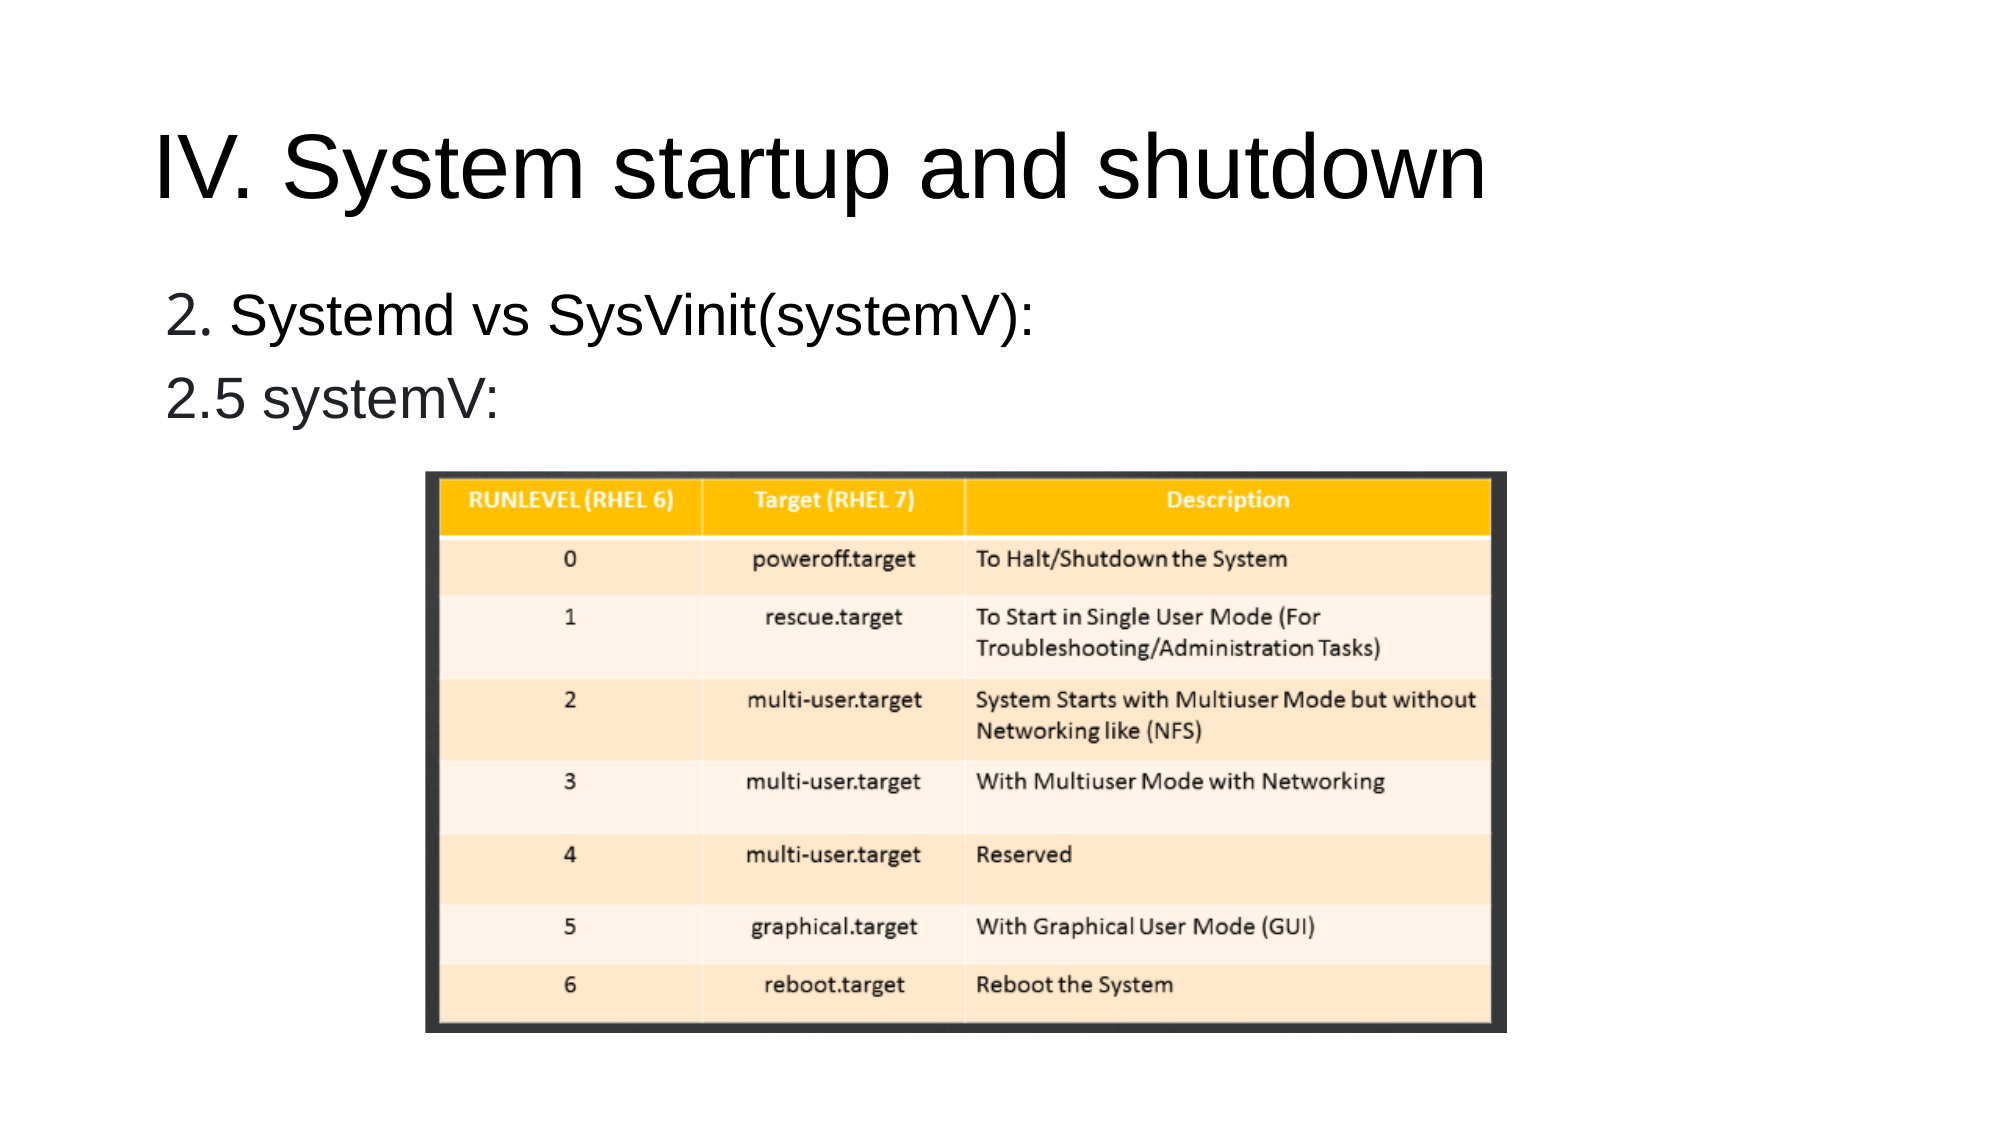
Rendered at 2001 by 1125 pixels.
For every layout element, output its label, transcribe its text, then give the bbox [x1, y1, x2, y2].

list 2. Systemd vs SysVinit(systemV): 2.5 systemV: [150, 277, 1876, 992]
picture [424, 470, 1507, 1033]
title IV. System startup and shutdown [137, 59, 1863, 278]
